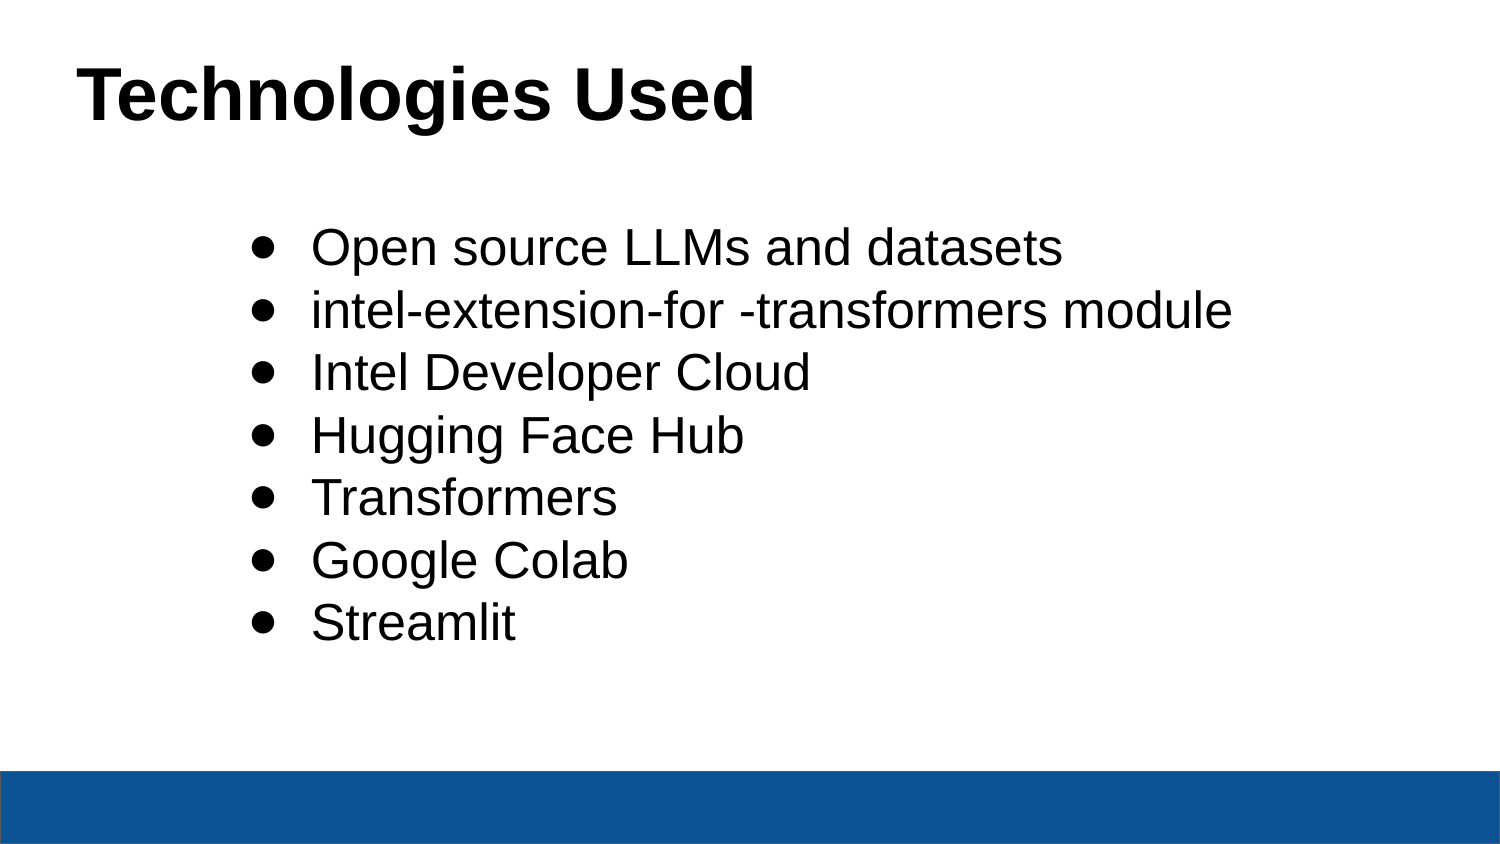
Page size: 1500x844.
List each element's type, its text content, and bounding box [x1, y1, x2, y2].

text_box Technologies Used [60, 30, 988, 103]
text_box Open source LLMs and datasets intel-extension-for -transformers module Intel Developer Cloud Hugging Face Hub Transformers Google Colab Streamlit [220, 198, 1280, 537]
text_box [0, 771, 1500, 844]
